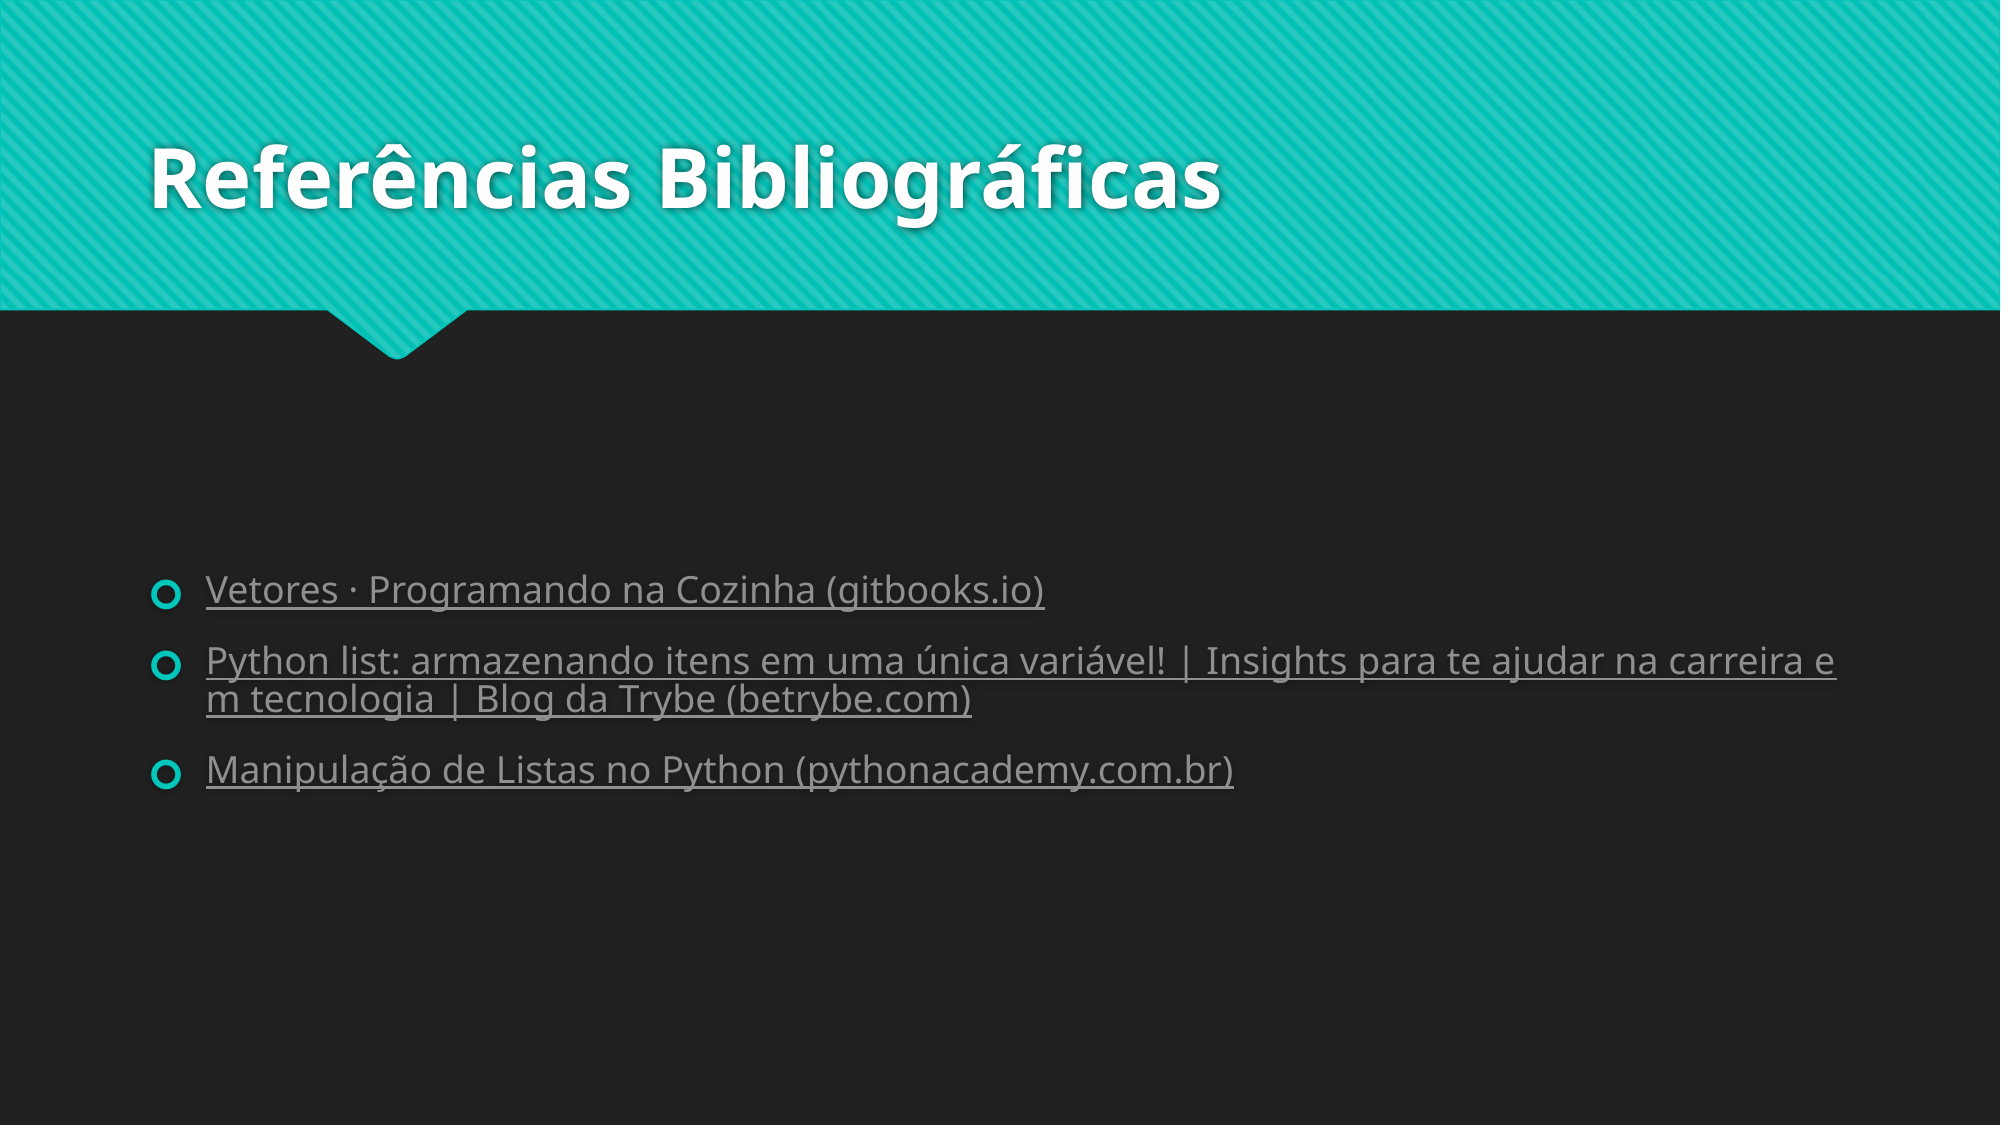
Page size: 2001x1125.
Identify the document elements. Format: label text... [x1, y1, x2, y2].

title Referências Bibliográficas [132, 73, 1868, 233]
list Vetores · Programando na Cozinha (gitbooks.io) Python list: armazenando itens em uma única variável! | Insights para te ajudar na carreira em tecnologia | Blog da Trybe (betrybe.com) Manipulação de Listas no Python (pythonacademy.com.br) [134, 364, 1866, 962]
picture [1, 1, 1999, 357]
